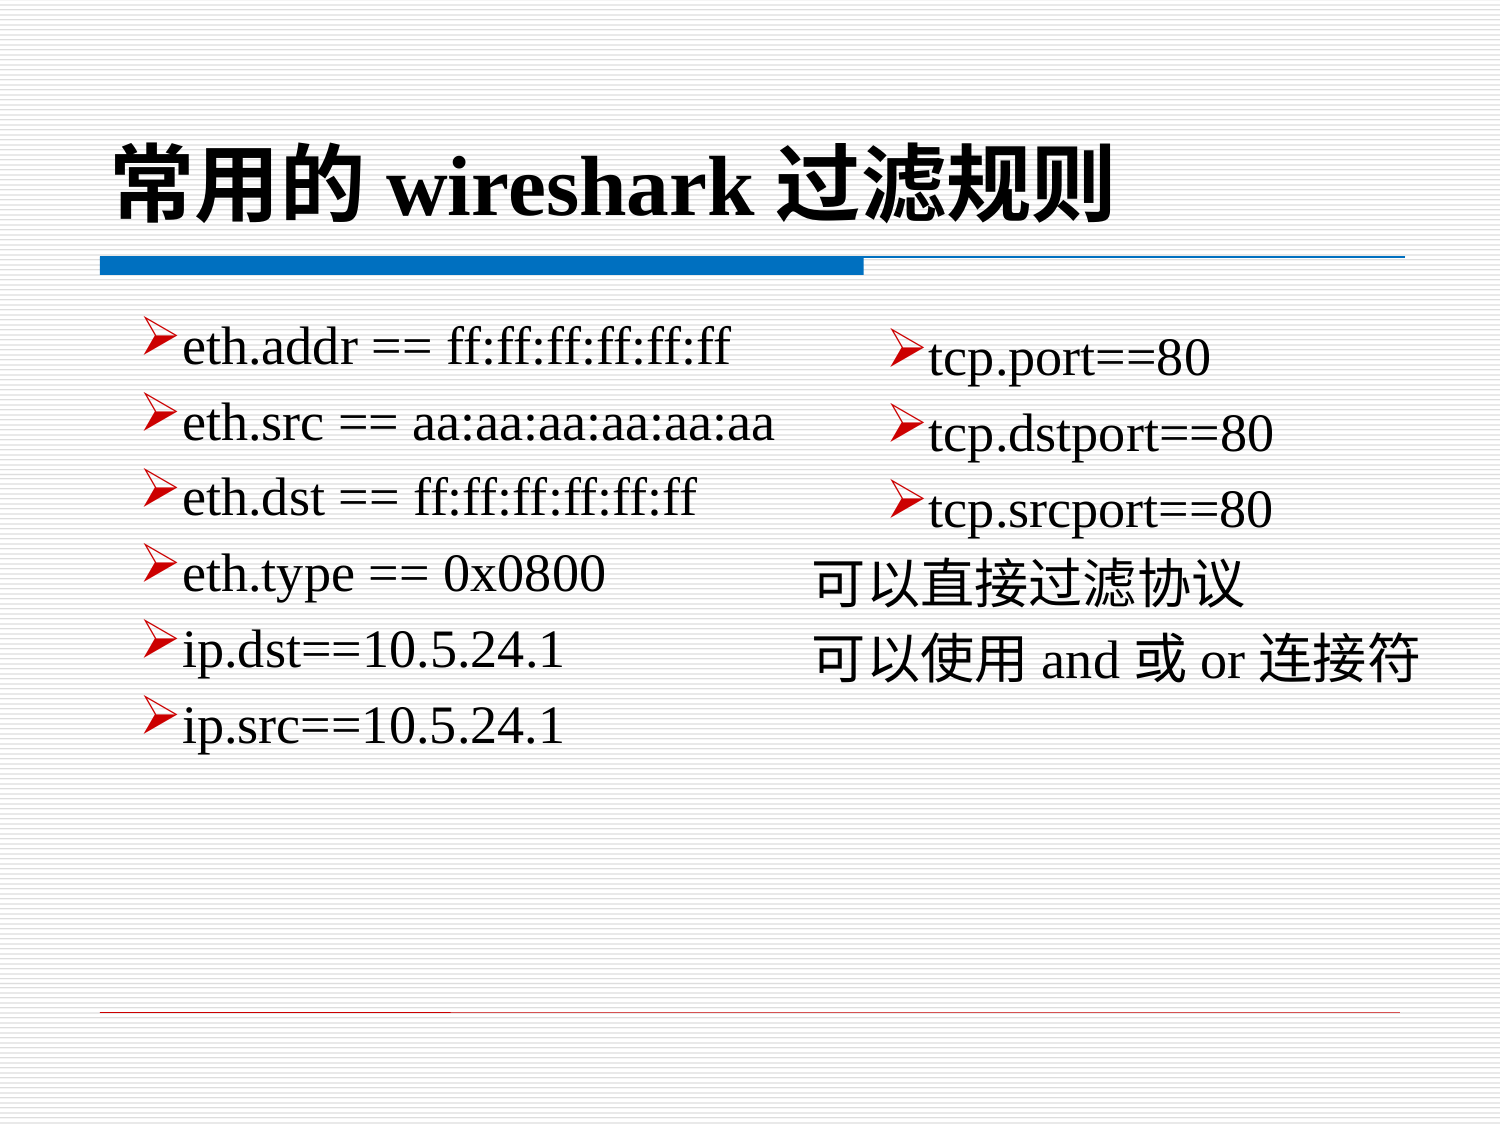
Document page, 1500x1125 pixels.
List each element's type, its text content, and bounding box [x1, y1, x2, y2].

list eth.addr == ff:ff:ff:ff:ff:ff eth.src == aa:aa:aa:aa:aa:aa eth.dst == ff:ff:ff:ff:ff:ff eth.type == 0x0800 ip.dst==10.5.24.1 ip.src==10.5.24.1 [64, 302, 852, 811]
text_box tcp.port==80 tcp.dstport==80 tcp.srcport==80 可以直接过滤协议 可以使用and或or连接符 [797, 314, 1483, 740]
picture [0, 0, 1500, 1125]
title 常用的wireshark过滤规则 [94, 113, 1407, 250]
